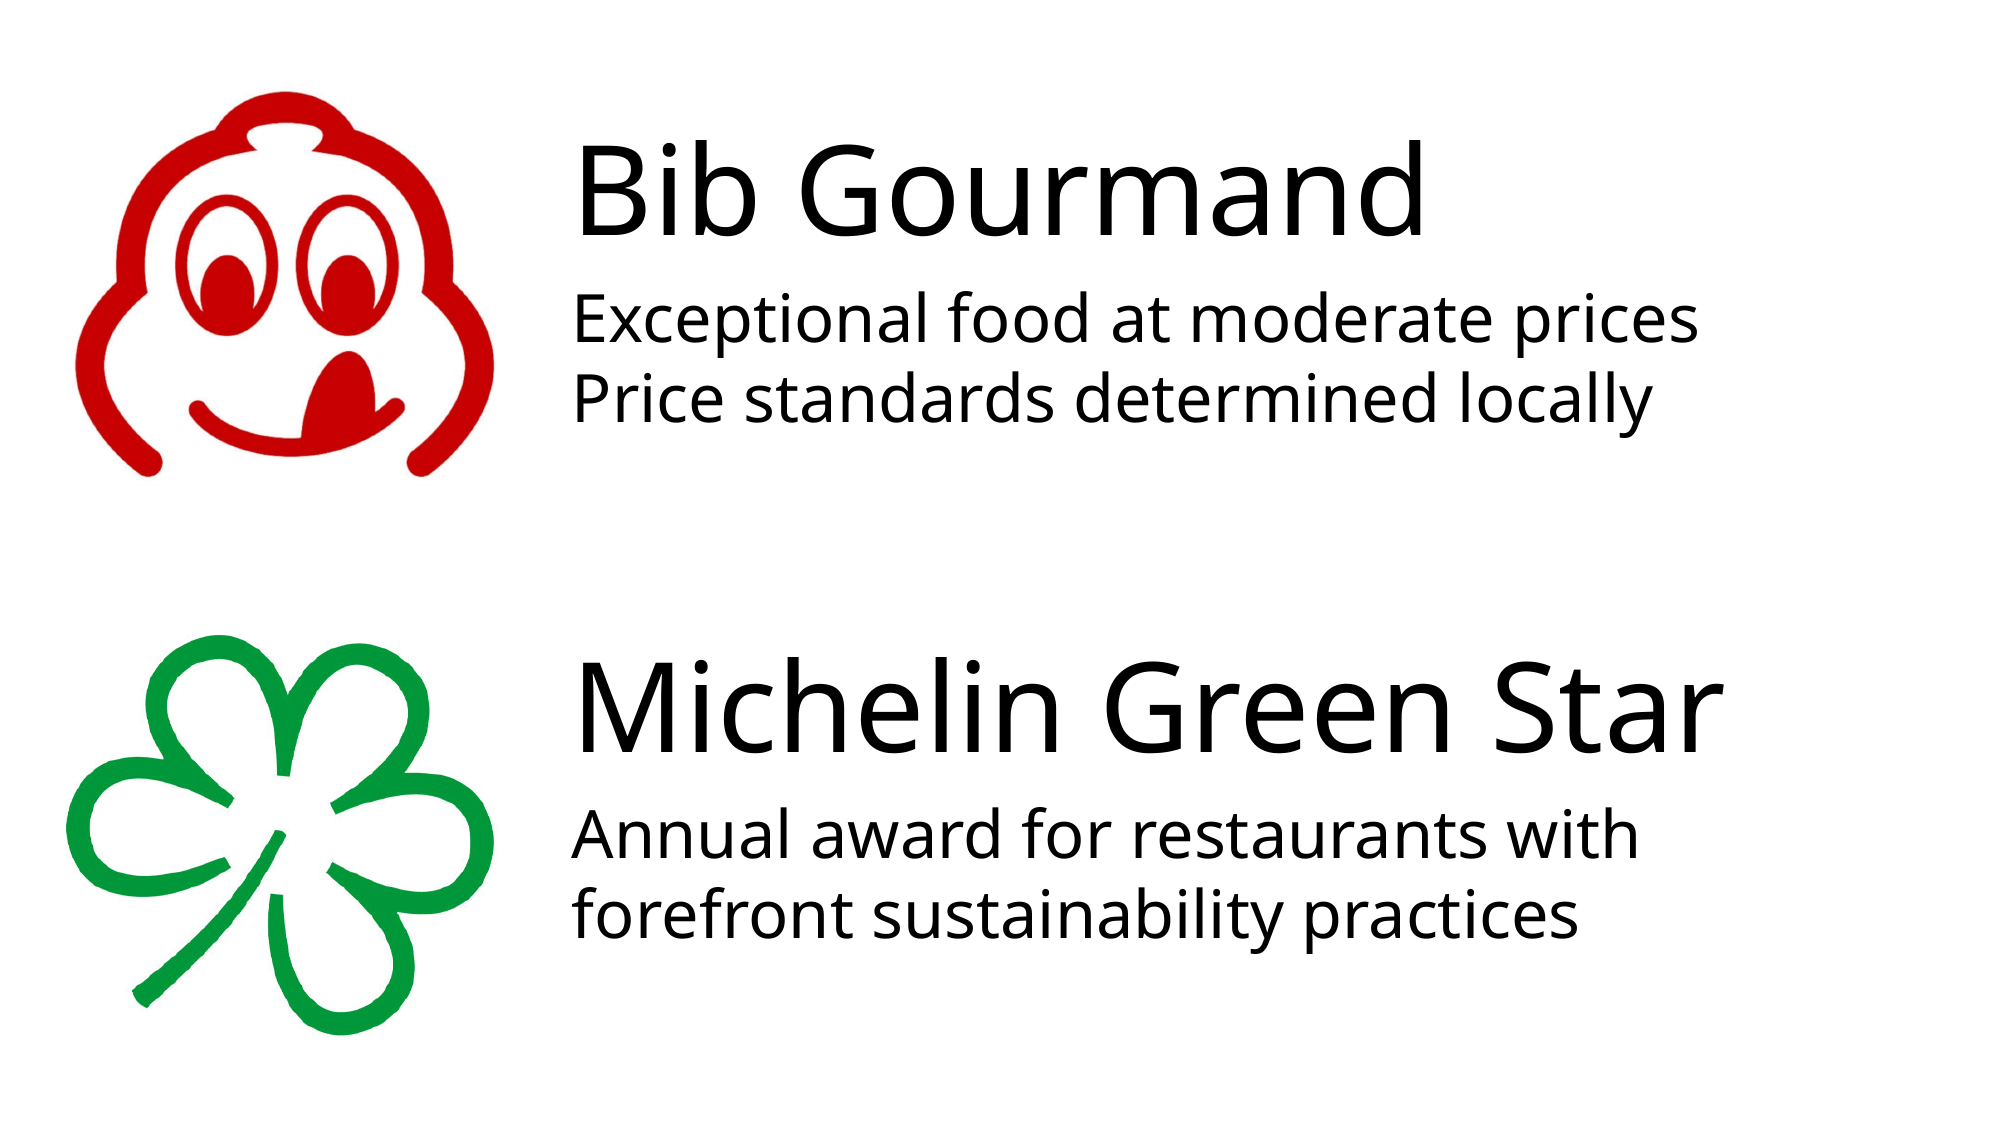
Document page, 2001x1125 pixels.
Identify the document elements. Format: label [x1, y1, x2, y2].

text_box [62, 55, 2000, 1042]
